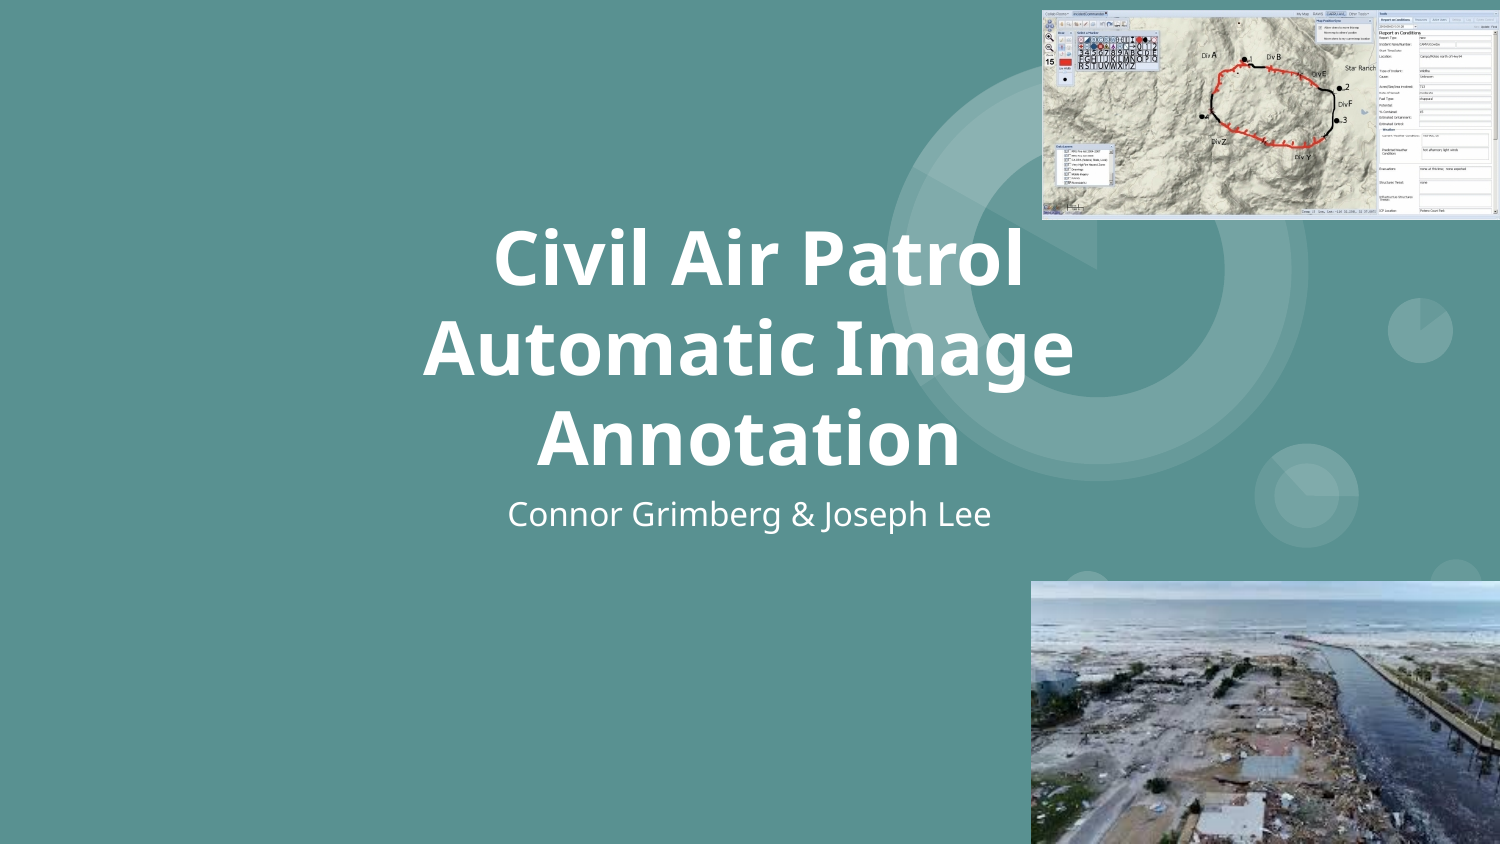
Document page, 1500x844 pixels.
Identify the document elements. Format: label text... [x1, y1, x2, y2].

subtitle Connor Grimberg & Joseph Lee [309, 477, 1191, 592]
title Civil Air Patrol Automatic Image Annotation [400, 191, 1100, 477]
picture [1042, 9, 1500, 220]
picture [1030, 581, 1500, 844]
